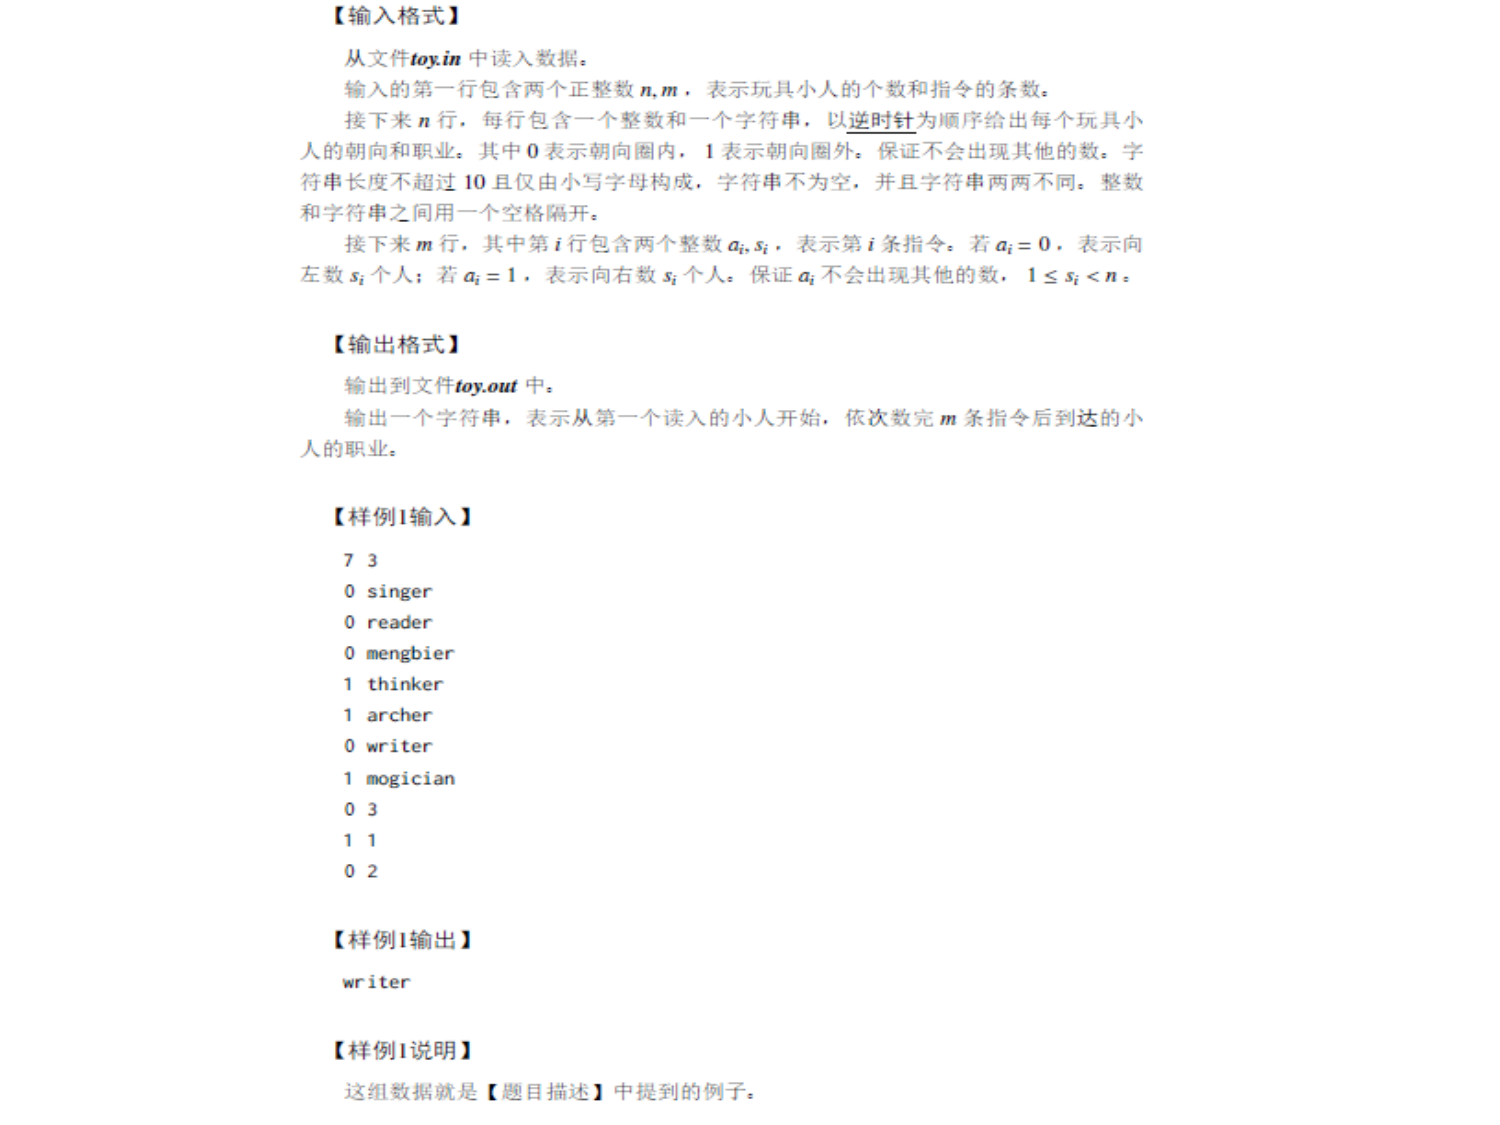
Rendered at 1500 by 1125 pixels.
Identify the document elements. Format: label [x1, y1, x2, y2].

picture [277, 0, 1176, 1125]
